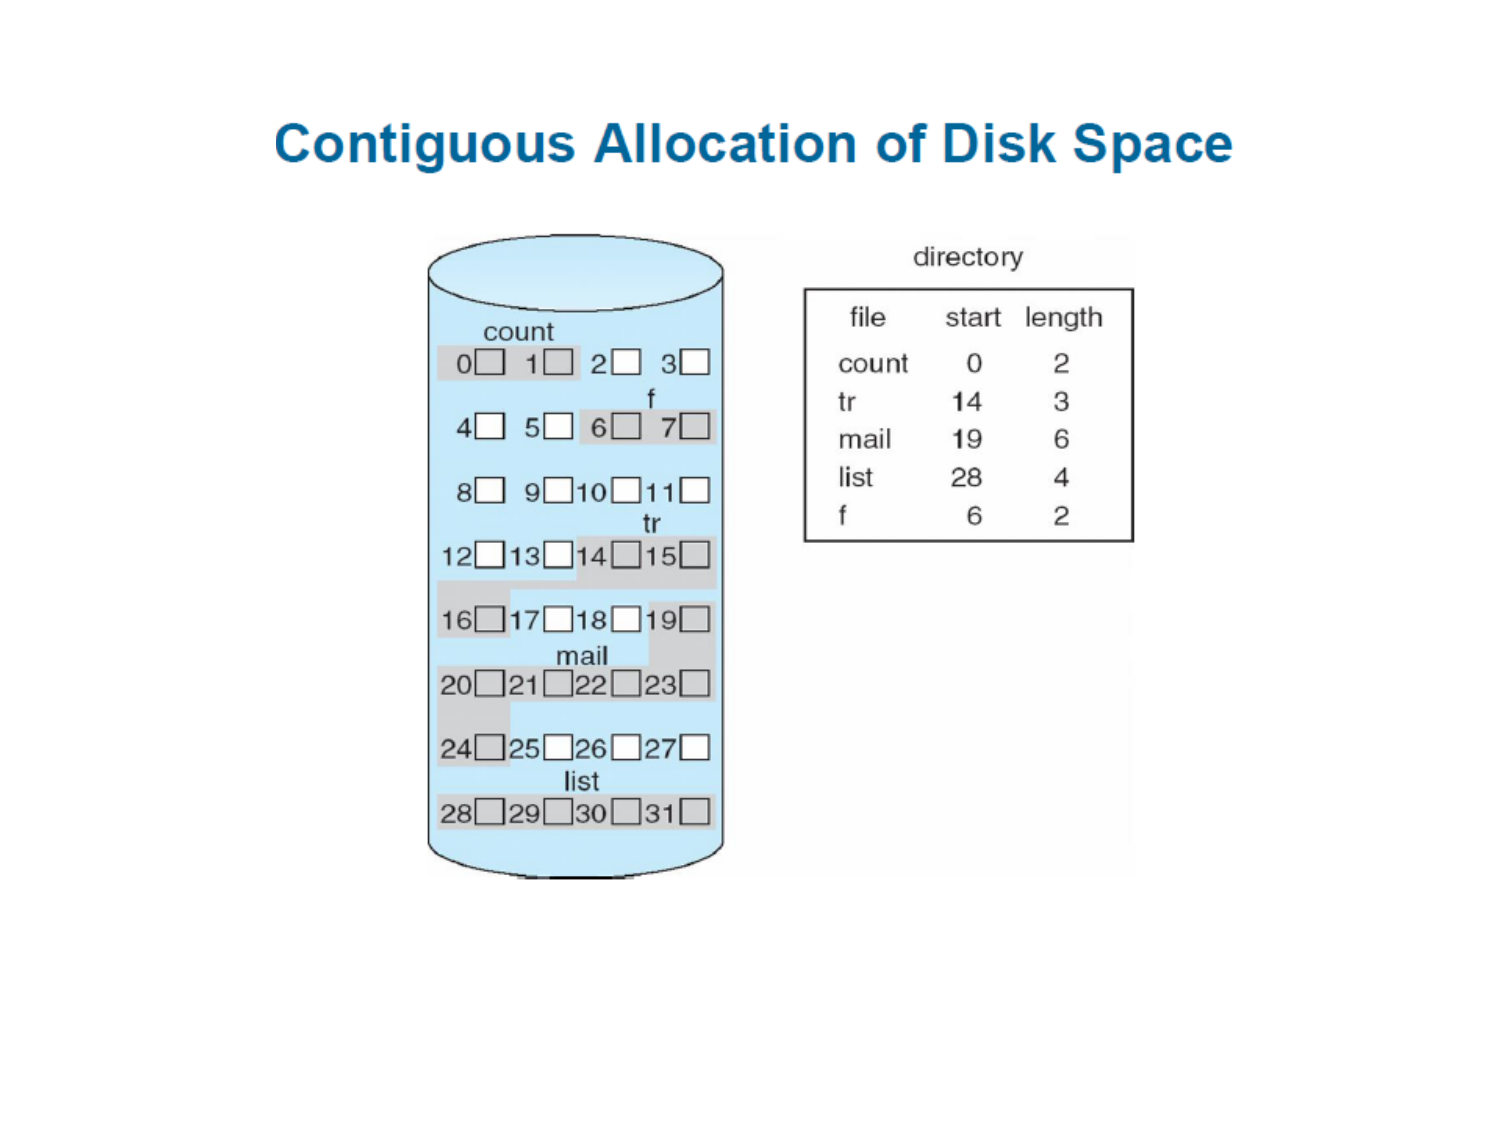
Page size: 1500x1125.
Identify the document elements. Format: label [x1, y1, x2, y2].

picture [276, 114, 1249, 175]
picture [303, 214, 1197, 911]
